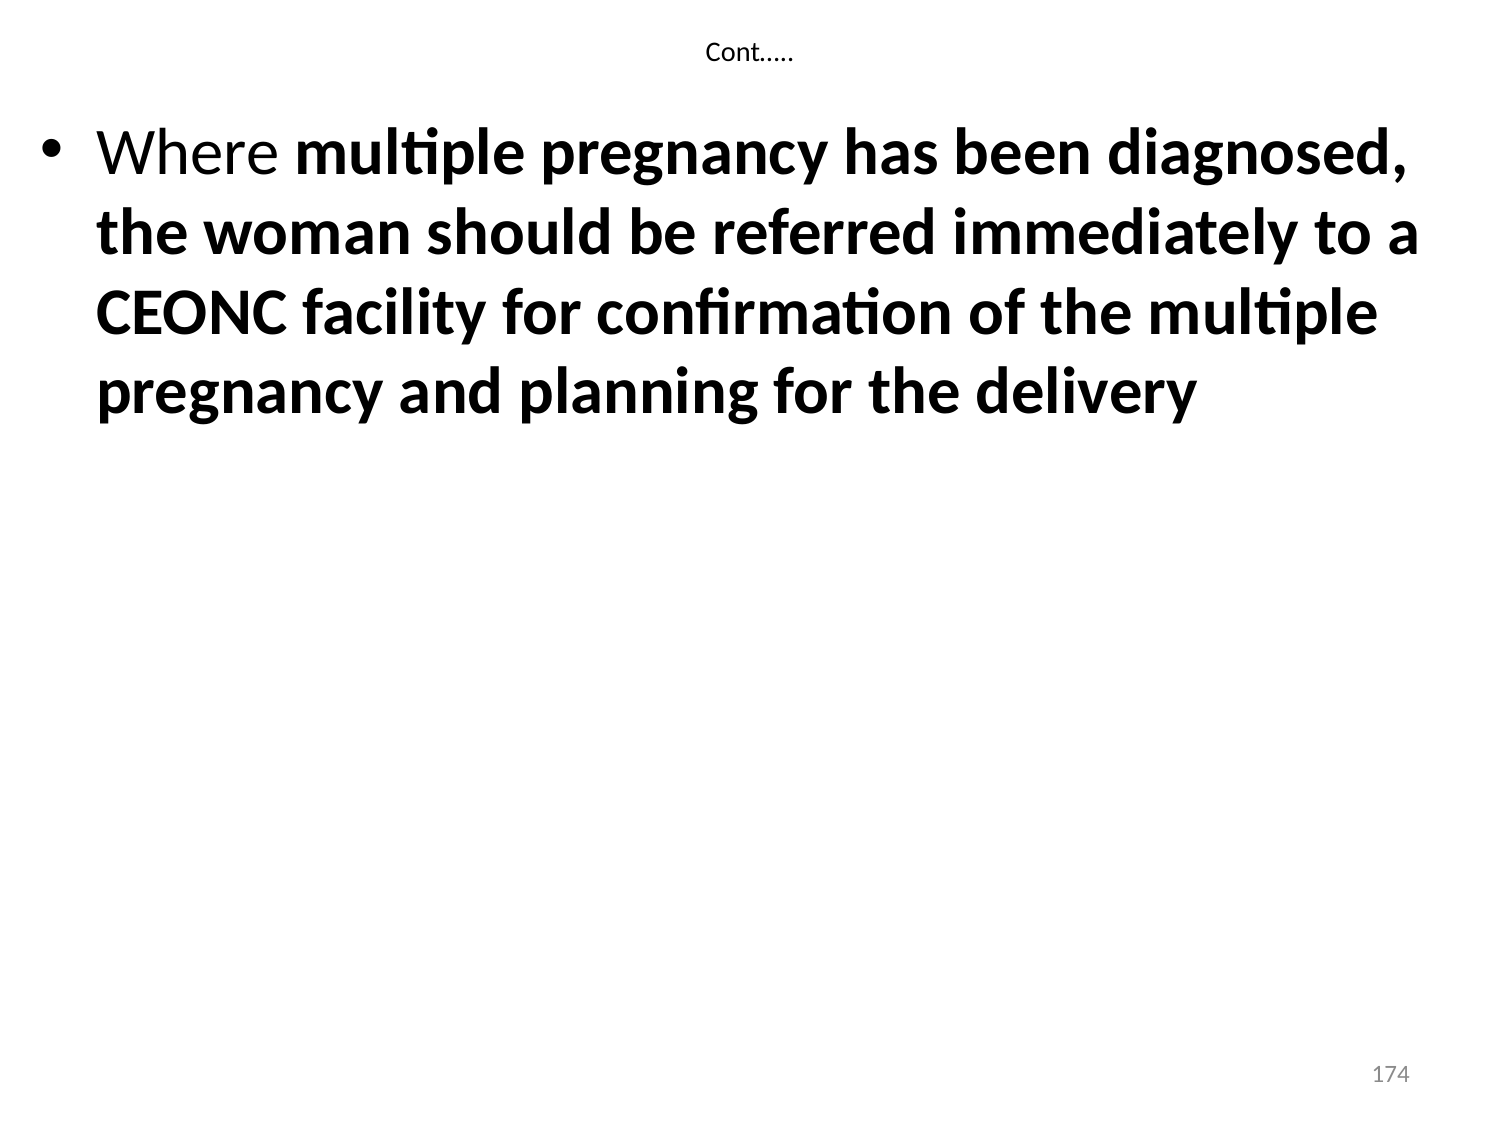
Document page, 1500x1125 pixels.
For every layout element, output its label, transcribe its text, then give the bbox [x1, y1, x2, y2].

title Cont….. [75, 24, 1425, 75]
slide_number 174 [1074, 1042, 1425, 1103]
list Where multiple pregnancy has been diagnosed, the woman should be referred immediately to a CEONC facility for confirmation of the multiple pregnancy and planning for the delivery [24, 99, 1475, 1100]
